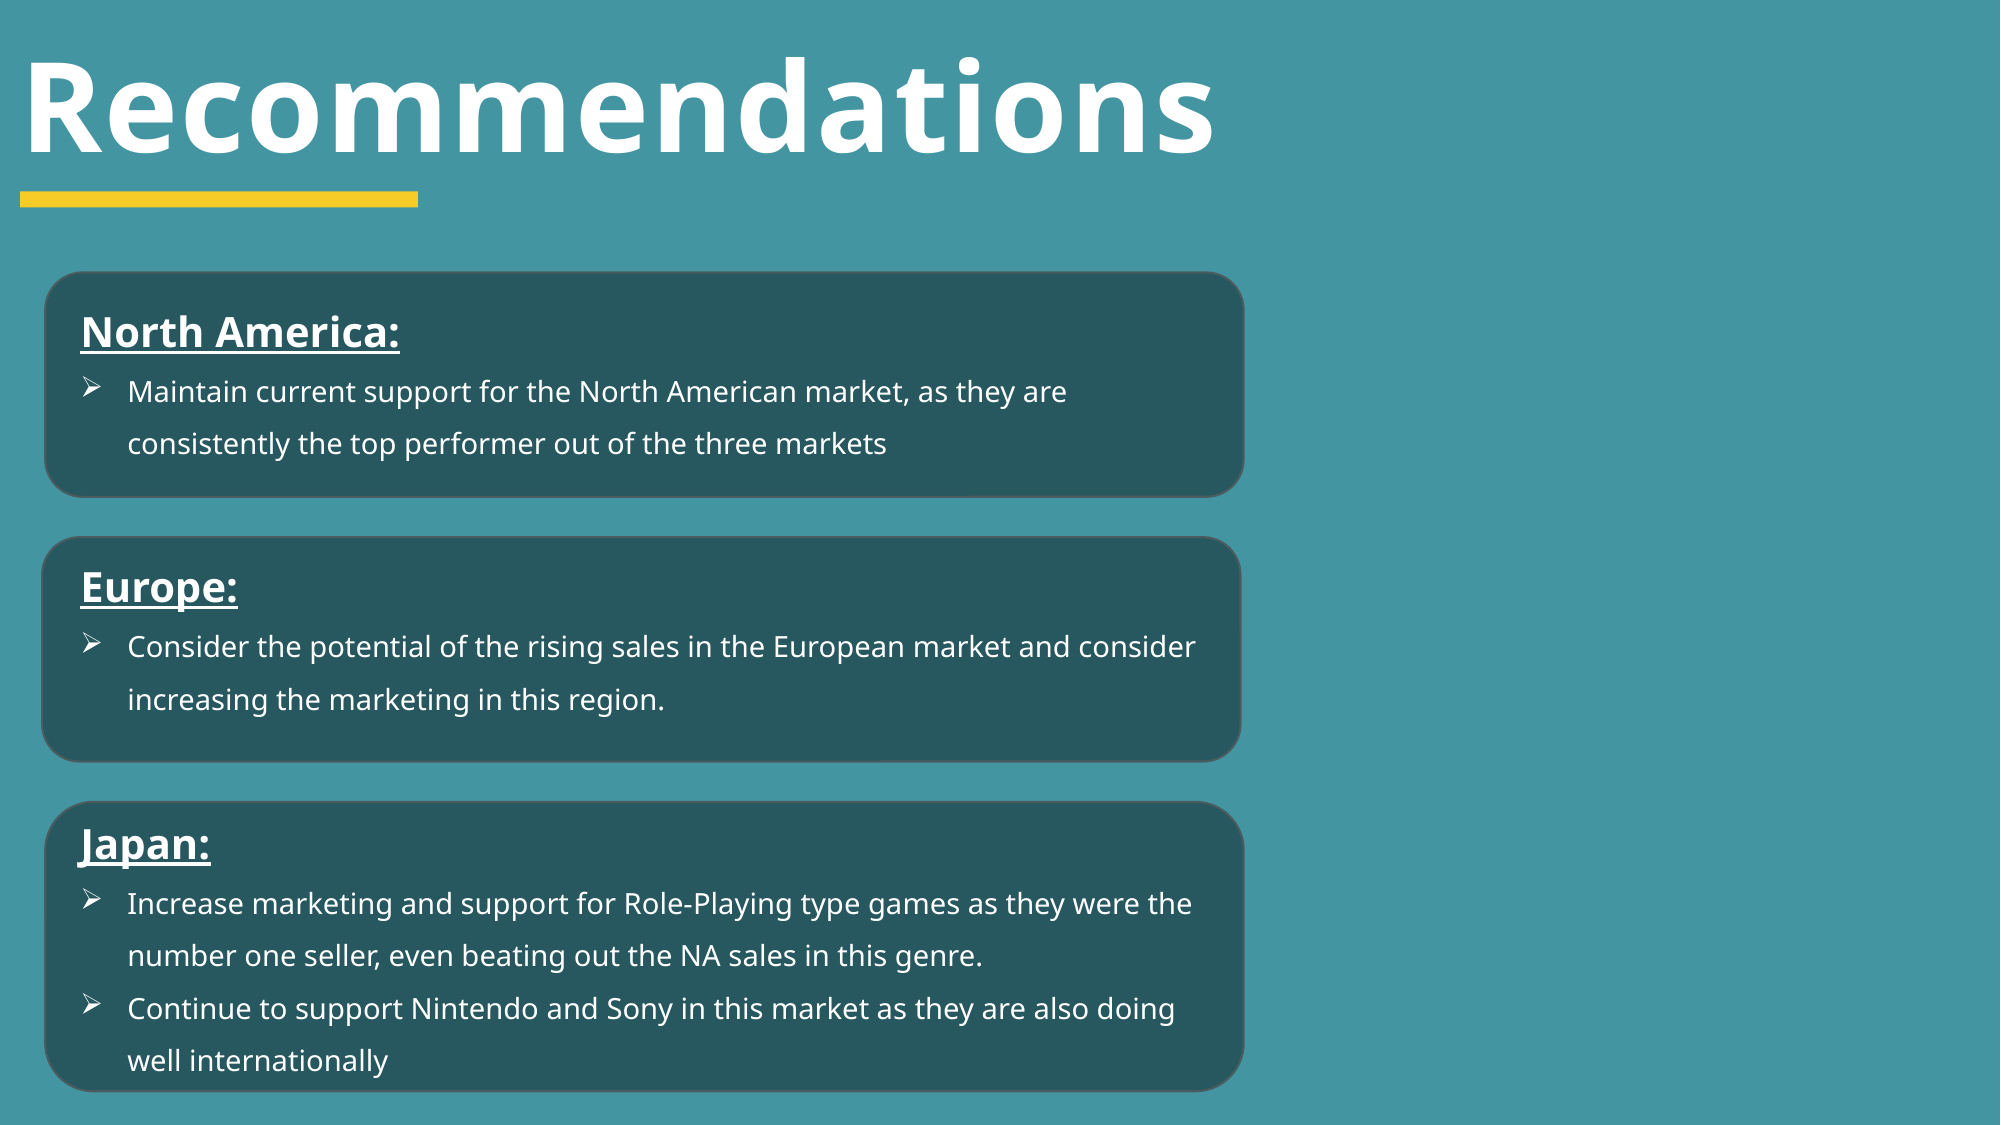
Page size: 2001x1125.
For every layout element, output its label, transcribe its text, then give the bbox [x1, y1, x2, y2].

text_box Japan: Increase marketing and support for Role-Playing type games as they were the number one seller, even beating out the NA sales in this genre. Continue to support Nintendo and Sony in this market as they are also doing well internationally [65, 785, 1244, 1085]
text_box [67, 1085, 1222, 1093]
text_box [44, 275, 1244, 498]
title Recommendations [20, 22, 1403, 178]
text_box [44, 809, 65, 1084]
text_box North America: Maintain current support for the North American market, as they are consistently the top performer out of the three markets [65, 273, 1244, 468]
text_box Europe: Consider the potential of the rising sales in the European market and consider increasing the marketing in this region. [65, 528, 1244, 724]
text_box [41, 538, 1242, 763]
text_box [19, 190, 419, 208]
